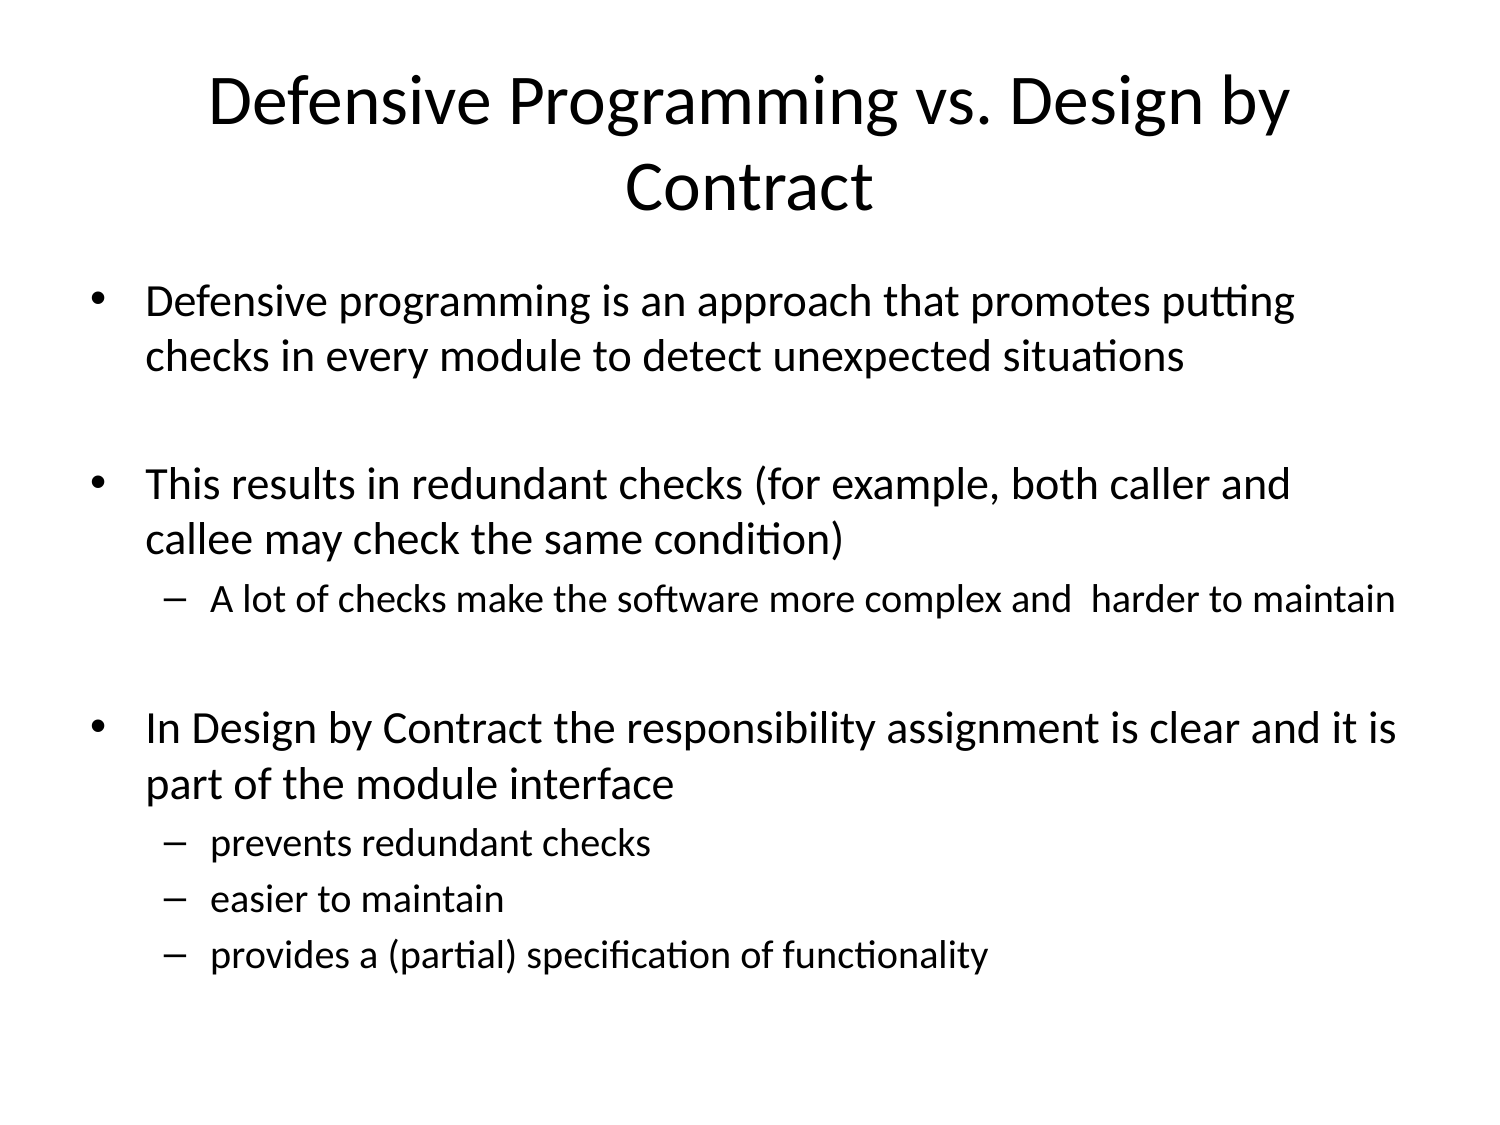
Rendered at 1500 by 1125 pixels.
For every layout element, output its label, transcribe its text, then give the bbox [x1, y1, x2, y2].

title Defensive Programming vs. Design by Contract [75, 45, 1425, 233]
list Defensive programming is an approach that promotes putting checks in every module to detect unexpected situations This results in redundant checks (for example, both caller and callee may check the same condition) A lot of checks make the software more complex and harder to maintain In Design by Contract the responsibility assignment is clear and it is part of the module interface prevents redundant checks easier to maintain provides a (partial) specification of functionality [75, 262, 1425, 1005]
